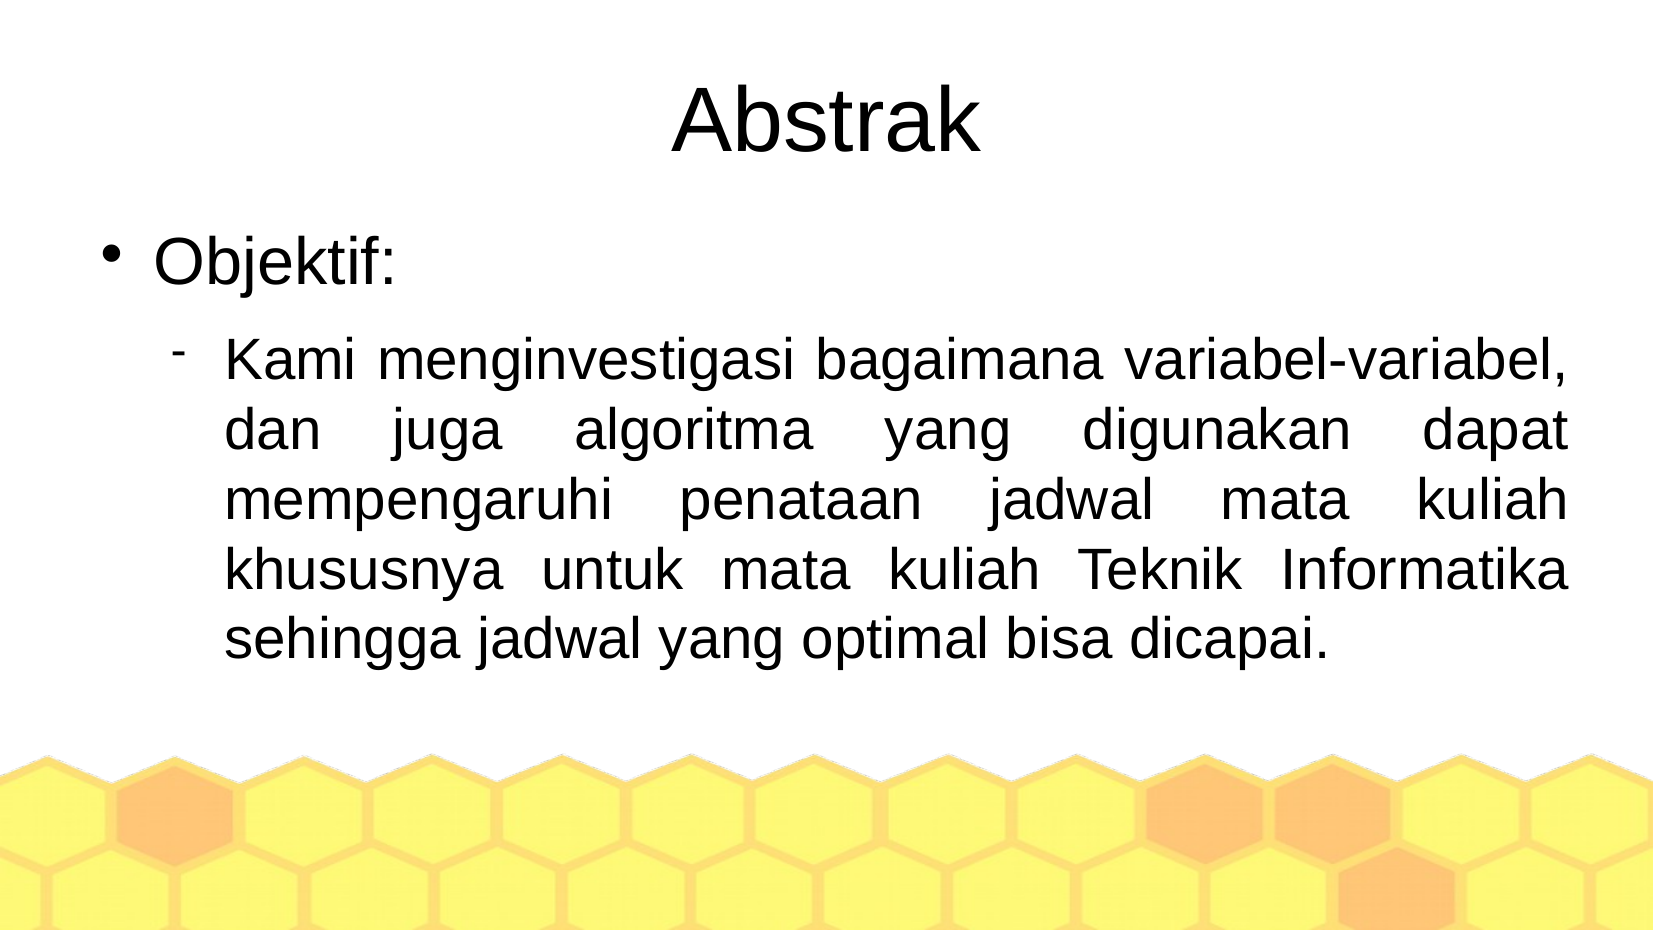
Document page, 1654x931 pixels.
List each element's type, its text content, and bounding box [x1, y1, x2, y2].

picture [0, 751, 1653, 930]
text_box Abstrak [82, 37, 1571, 193]
text_box Objektif: Kami menginvestigasi bagaimana variabel-variabel, dan juga algoritma yang digunakan dapat mempengaruhi penataan jadwal mata kuliah khususnya untuk mata kuliah Teknik Informatika sehingga jadwal yang optimal bisa dicapai. [82, 217, 1571, 757]
